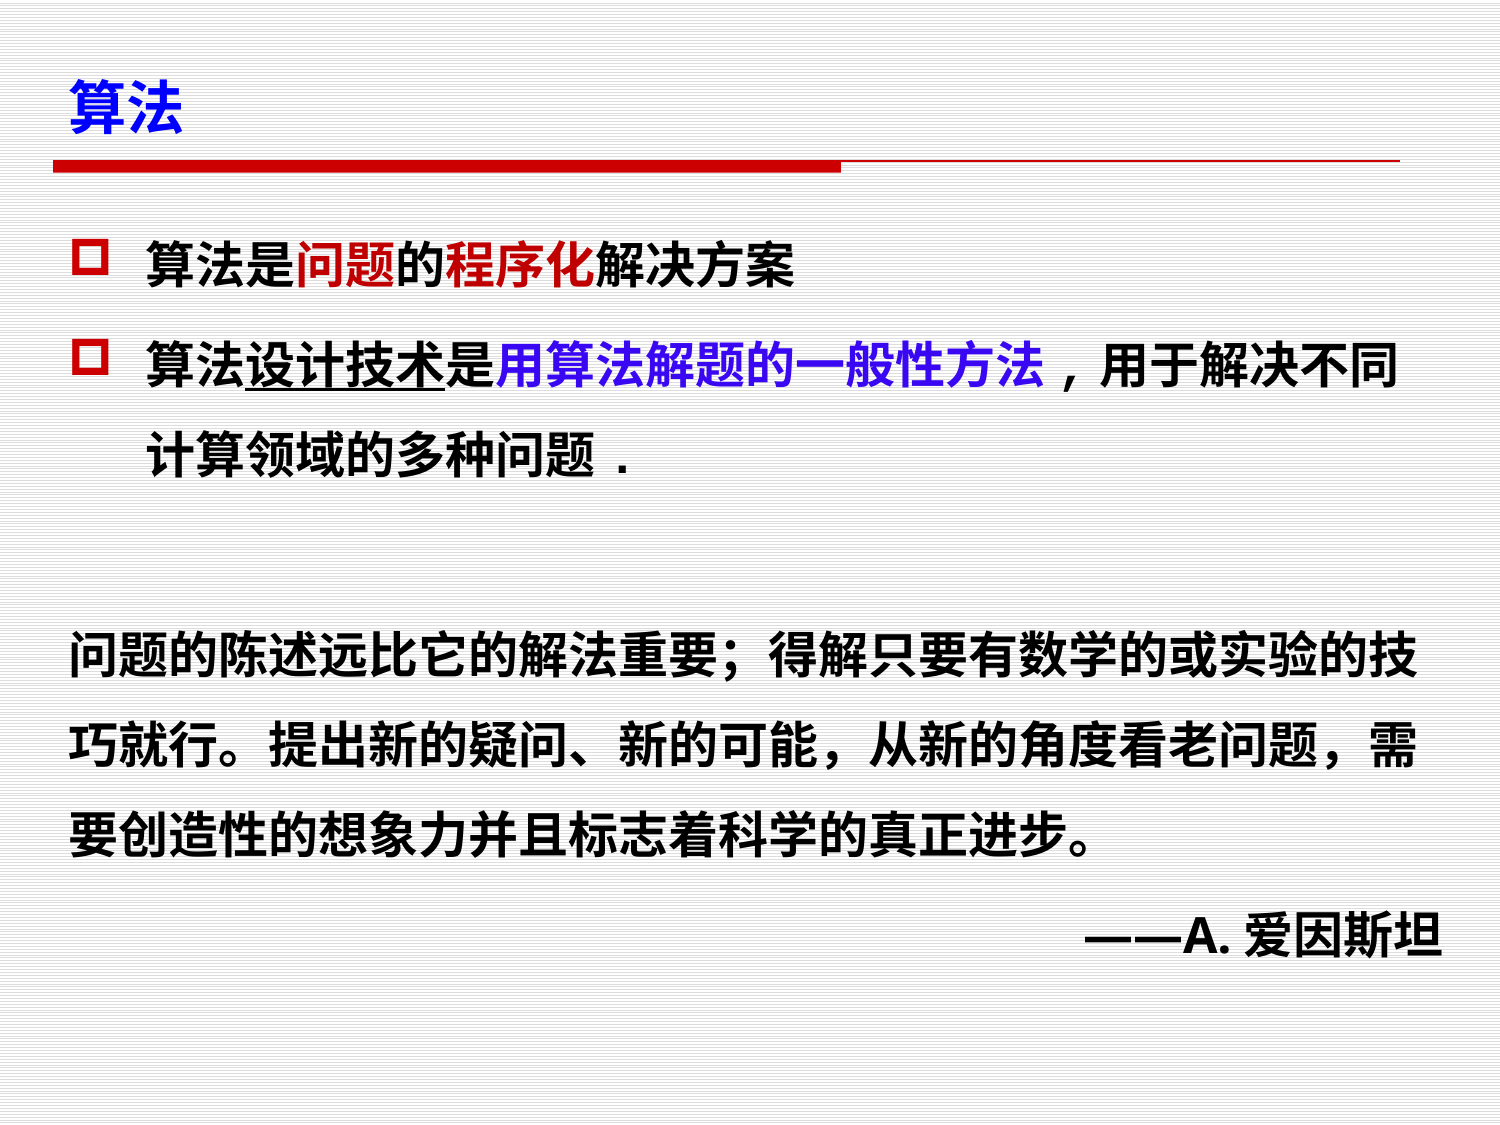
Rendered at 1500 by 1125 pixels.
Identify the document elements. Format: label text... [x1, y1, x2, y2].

title 算法 [53, 50, 1459, 149]
list 算法是问题的程序化解决方案 算法设计技术是用算法解题的一般性方法,用于解决不同计算领域的多种问题. 问题的陈述远比它的解法重要；得解只要有数学的或实验的技巧就行。提出新的疑问、新的可能，从新的角度看老问题，需要创造性的想象力并且标志着科学的真正进步。 ――A.爱因斯坦 [53, 196, 1459, 1106]
